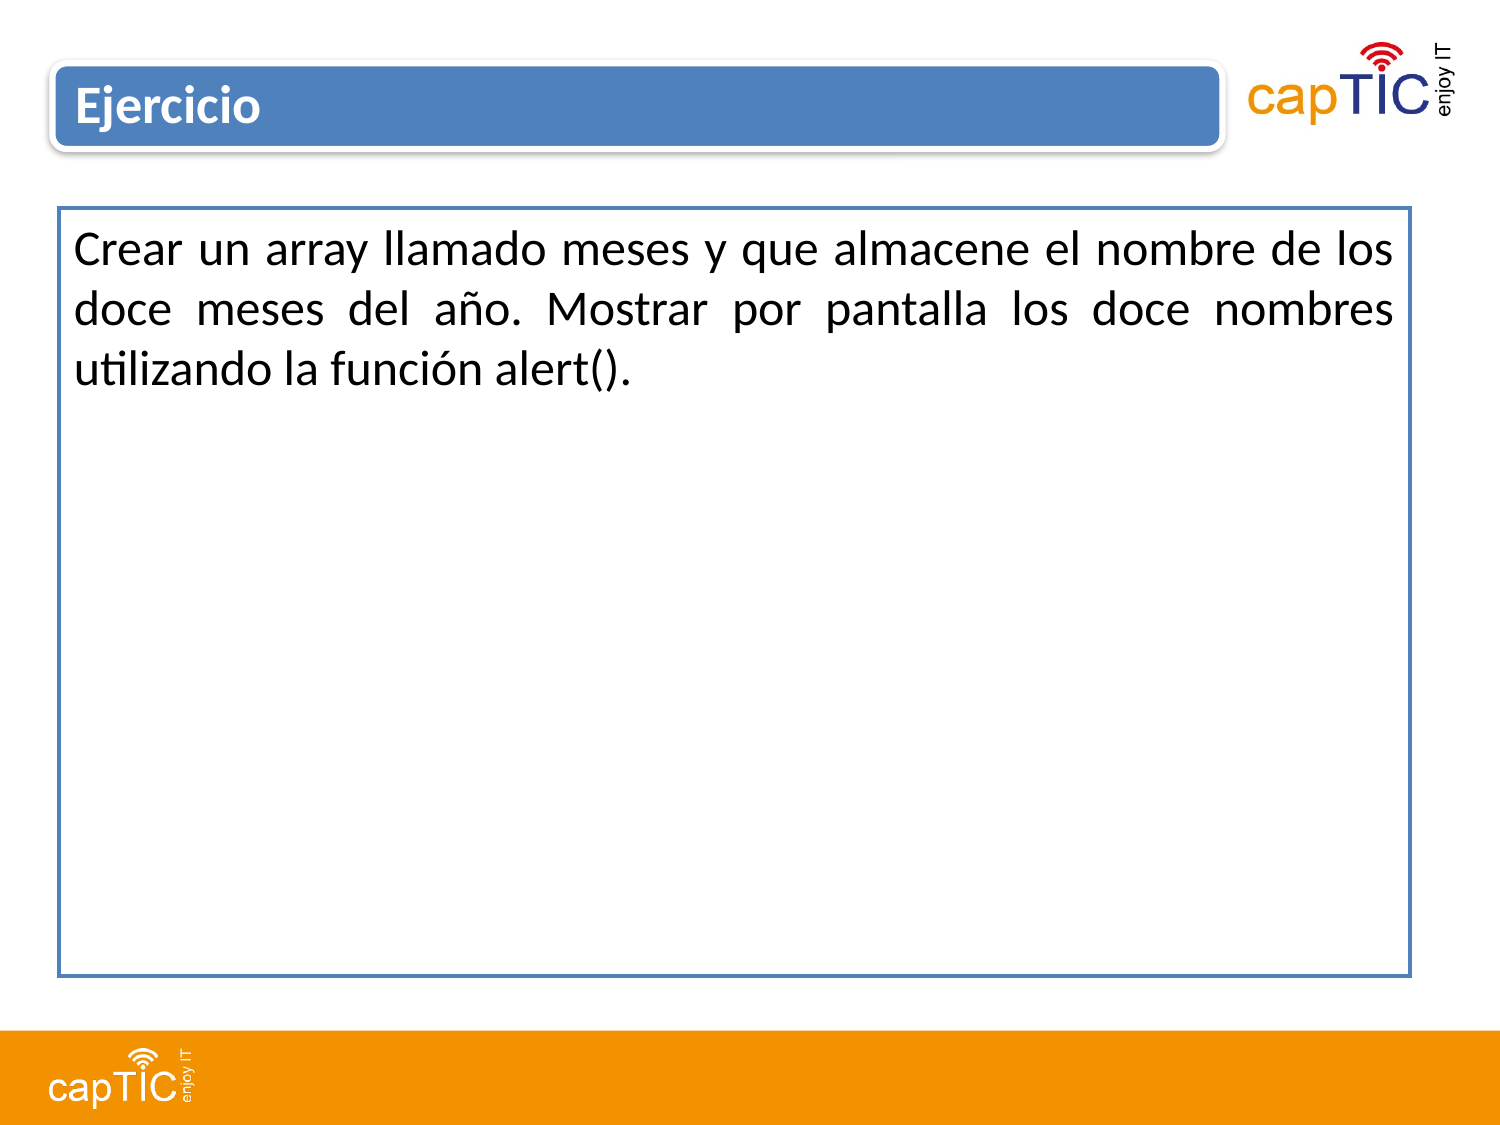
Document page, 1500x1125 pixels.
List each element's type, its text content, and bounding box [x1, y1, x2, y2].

list Crear un array llamado meses y que almacene el nombre de los doce meses del año. Mostrar por pantalla los doce nombres utilizando la función alert(). [57, 206, 1412, 978]
picture [47, 1048, 196, 1114]
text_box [52, 62, 1223, 150]
picture [1246, 42, 1457, 132]
